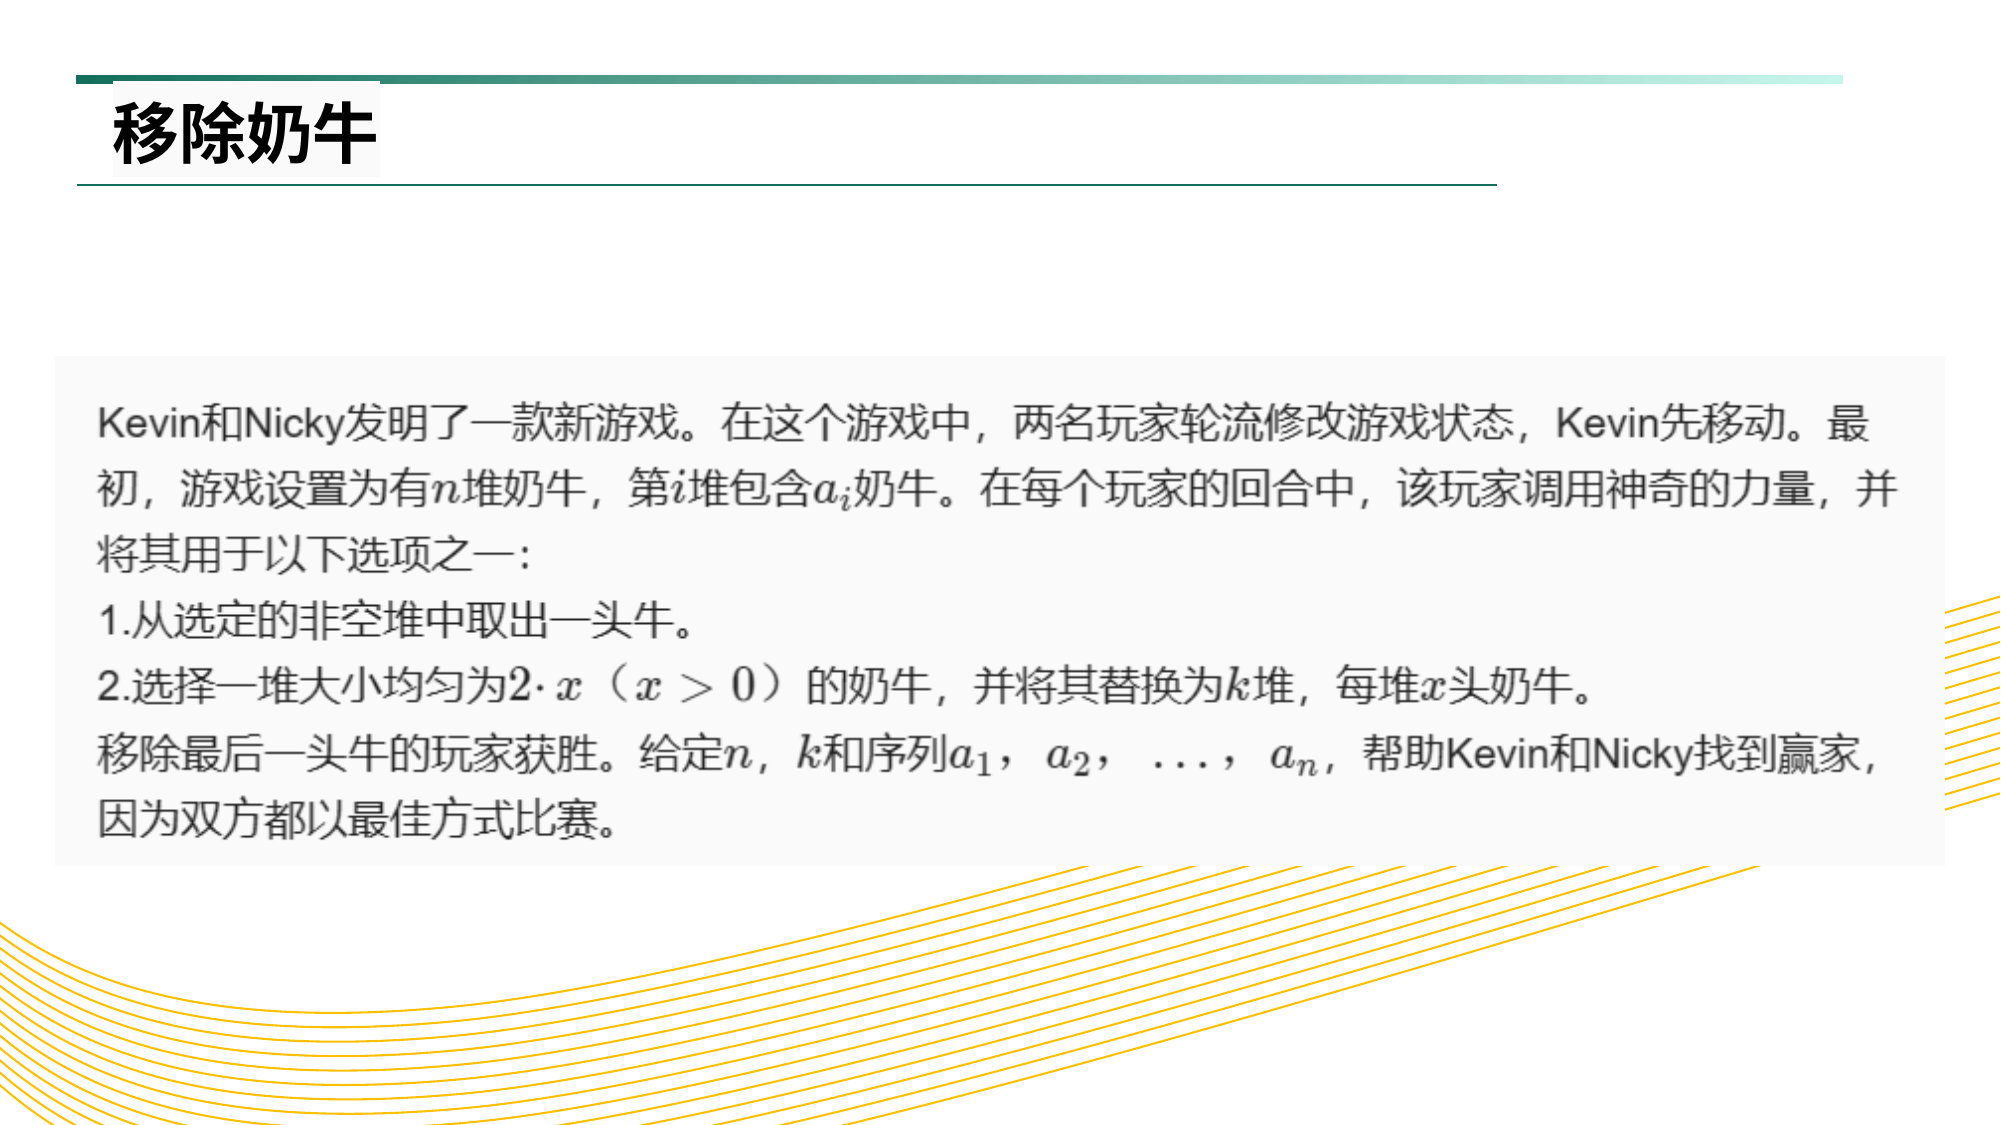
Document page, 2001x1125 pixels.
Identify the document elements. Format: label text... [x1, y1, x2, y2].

picture [54, 356, 1946, 866]
text_box 移除奶牛 [98, 84, 1272, 179]
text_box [0, 549, 2000, 1125]
text_box [76, 75, 1843, 84]
